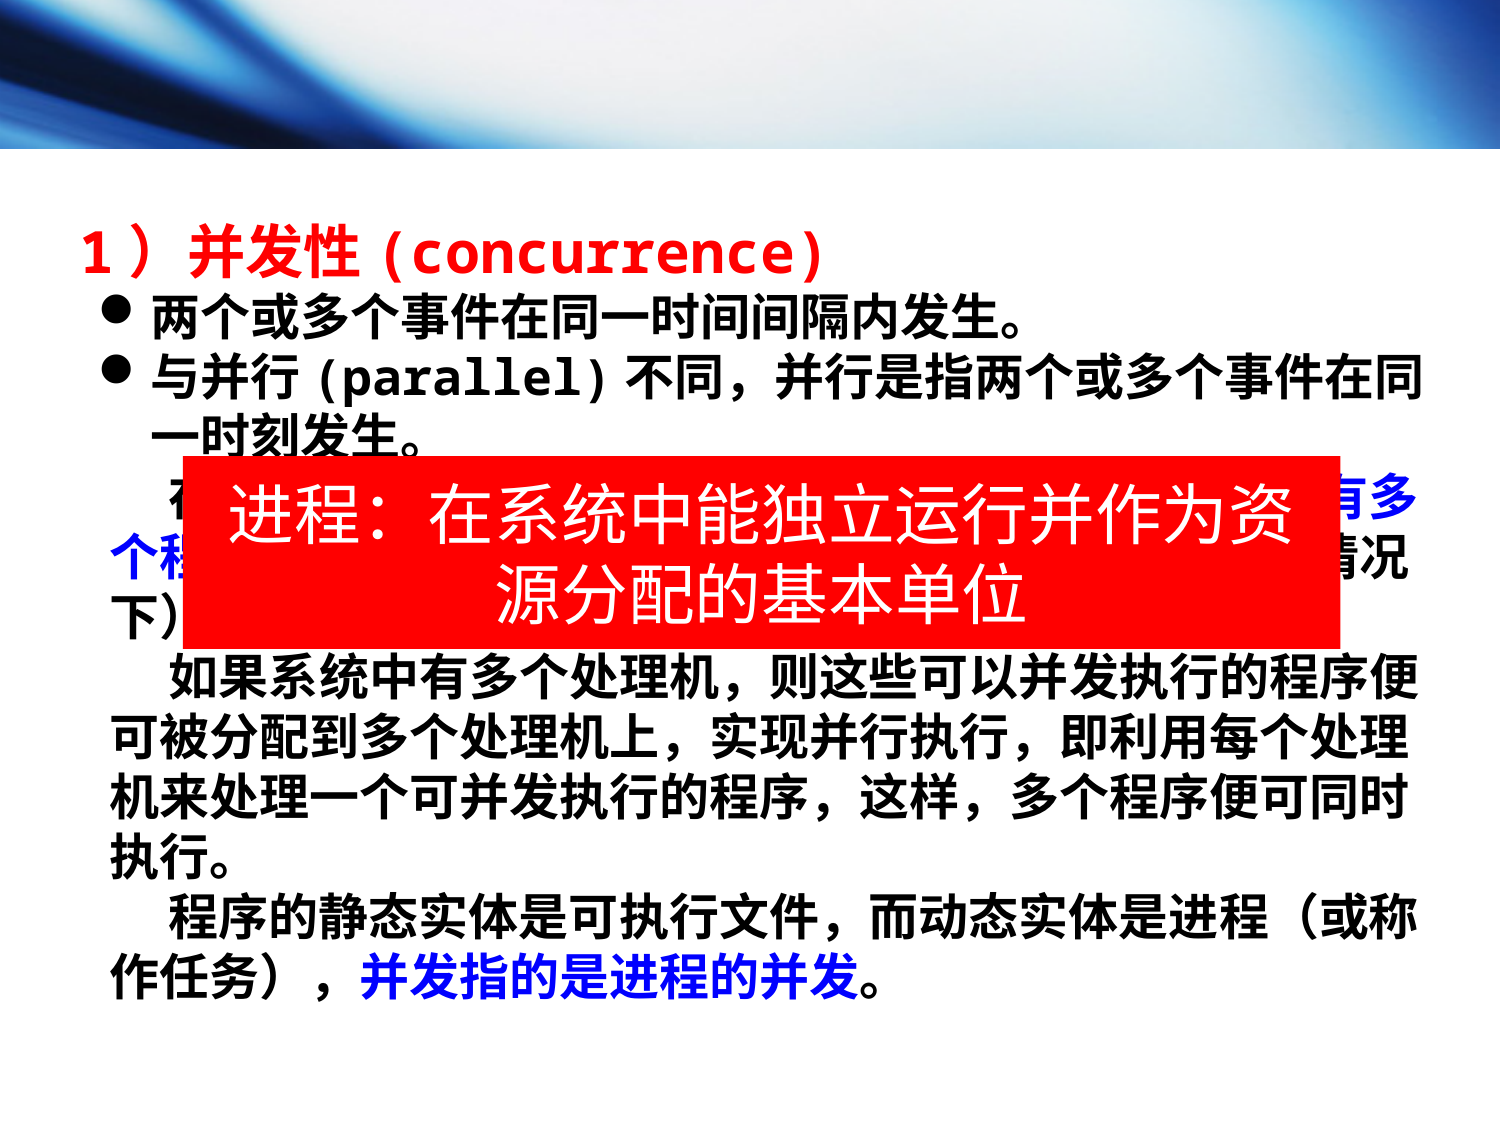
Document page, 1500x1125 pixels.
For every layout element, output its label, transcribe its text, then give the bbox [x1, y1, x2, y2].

list 1）并发性(concurrence) 两个或多个事件在同一时间间隔内发生。 与并行(parallel)不同，并行是指两个或多个事件在同一时刻发生。 在多道程序环境下，并发性是指在一段时间内宏观上有多个程序在同时运行并发，微观上交替执行（在单处理器情况下） 。 如果系统中有多个处理机，则这些可以并发执行的程序便可被分配到多个处理机上，实现并行执行，即利用每个处理机来处理一个可并发执行的程序，这样，多个程序便可同时执行。 程序的静态实体是可执行文件，而动态实体是进程（或称作任务），并发指的是进程的并发。 [64, 208, 1459, 917]
picture [0, 0, 1500, 149]
text_box 进程：在系统中能独立运行并作为资源分配的基本单位 [182, 456, 1341, 649]
